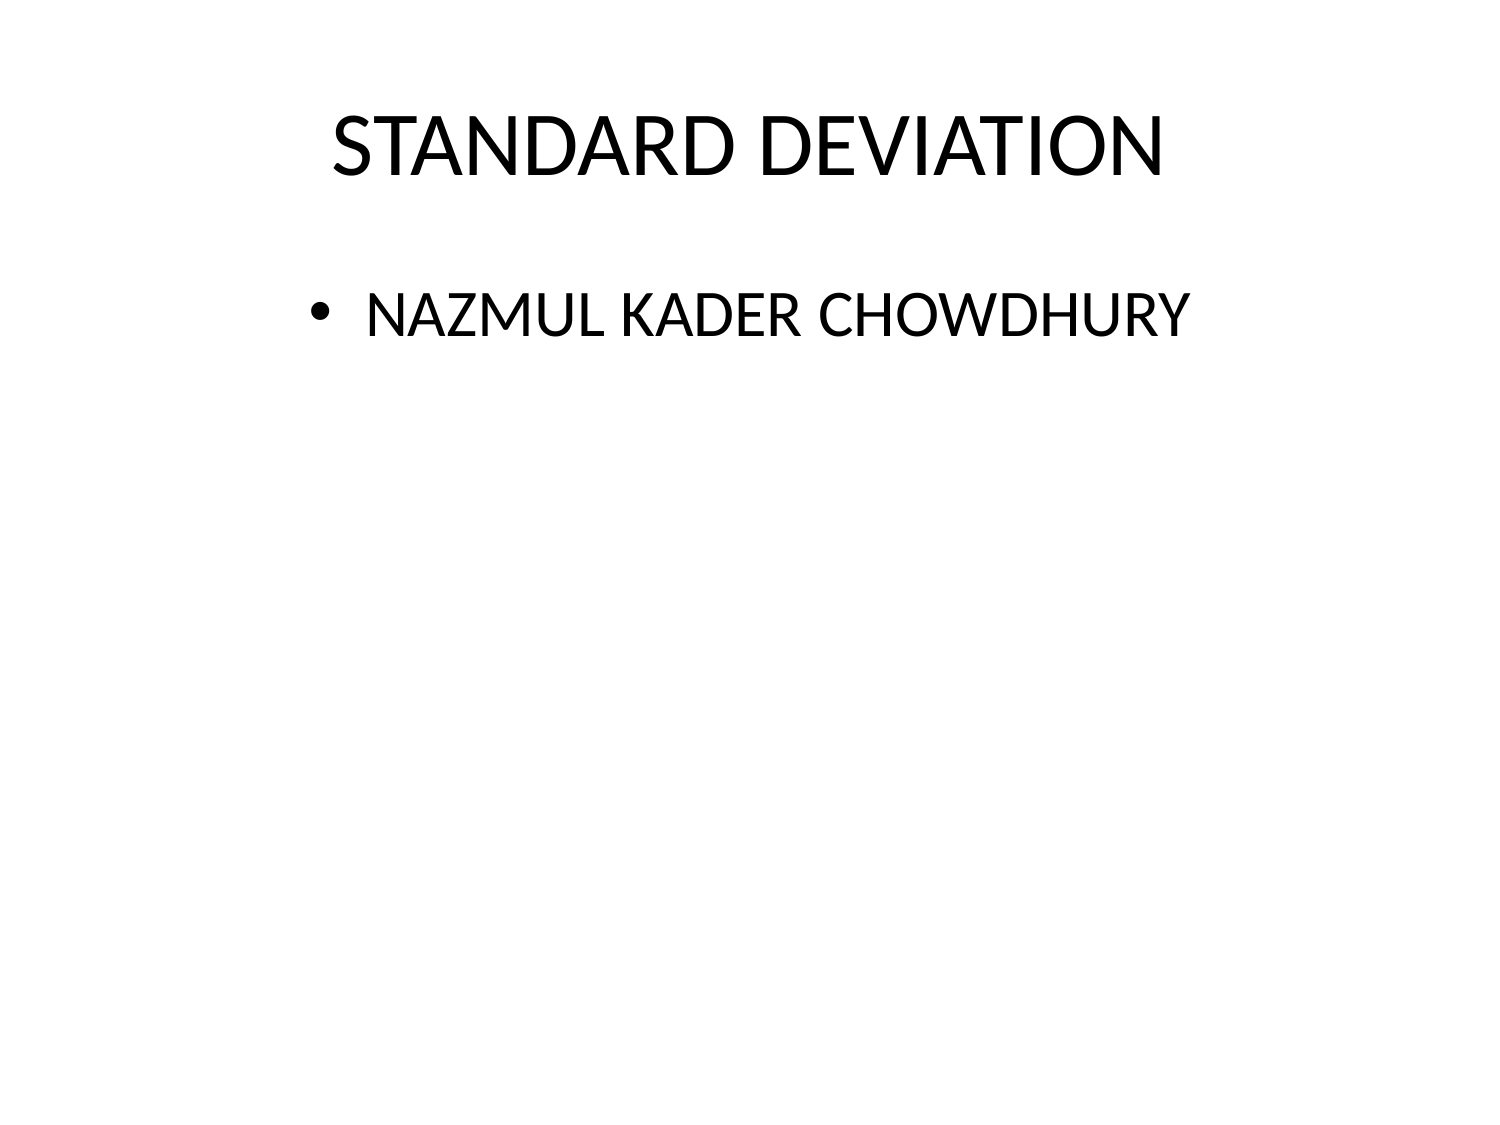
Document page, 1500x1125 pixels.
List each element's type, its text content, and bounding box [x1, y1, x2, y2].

title STANDARD DEVIATION [75, 45, 1425, 233]
list NAZMUL KADER CHOWDHURY [75, 262, 1425, 1005]
